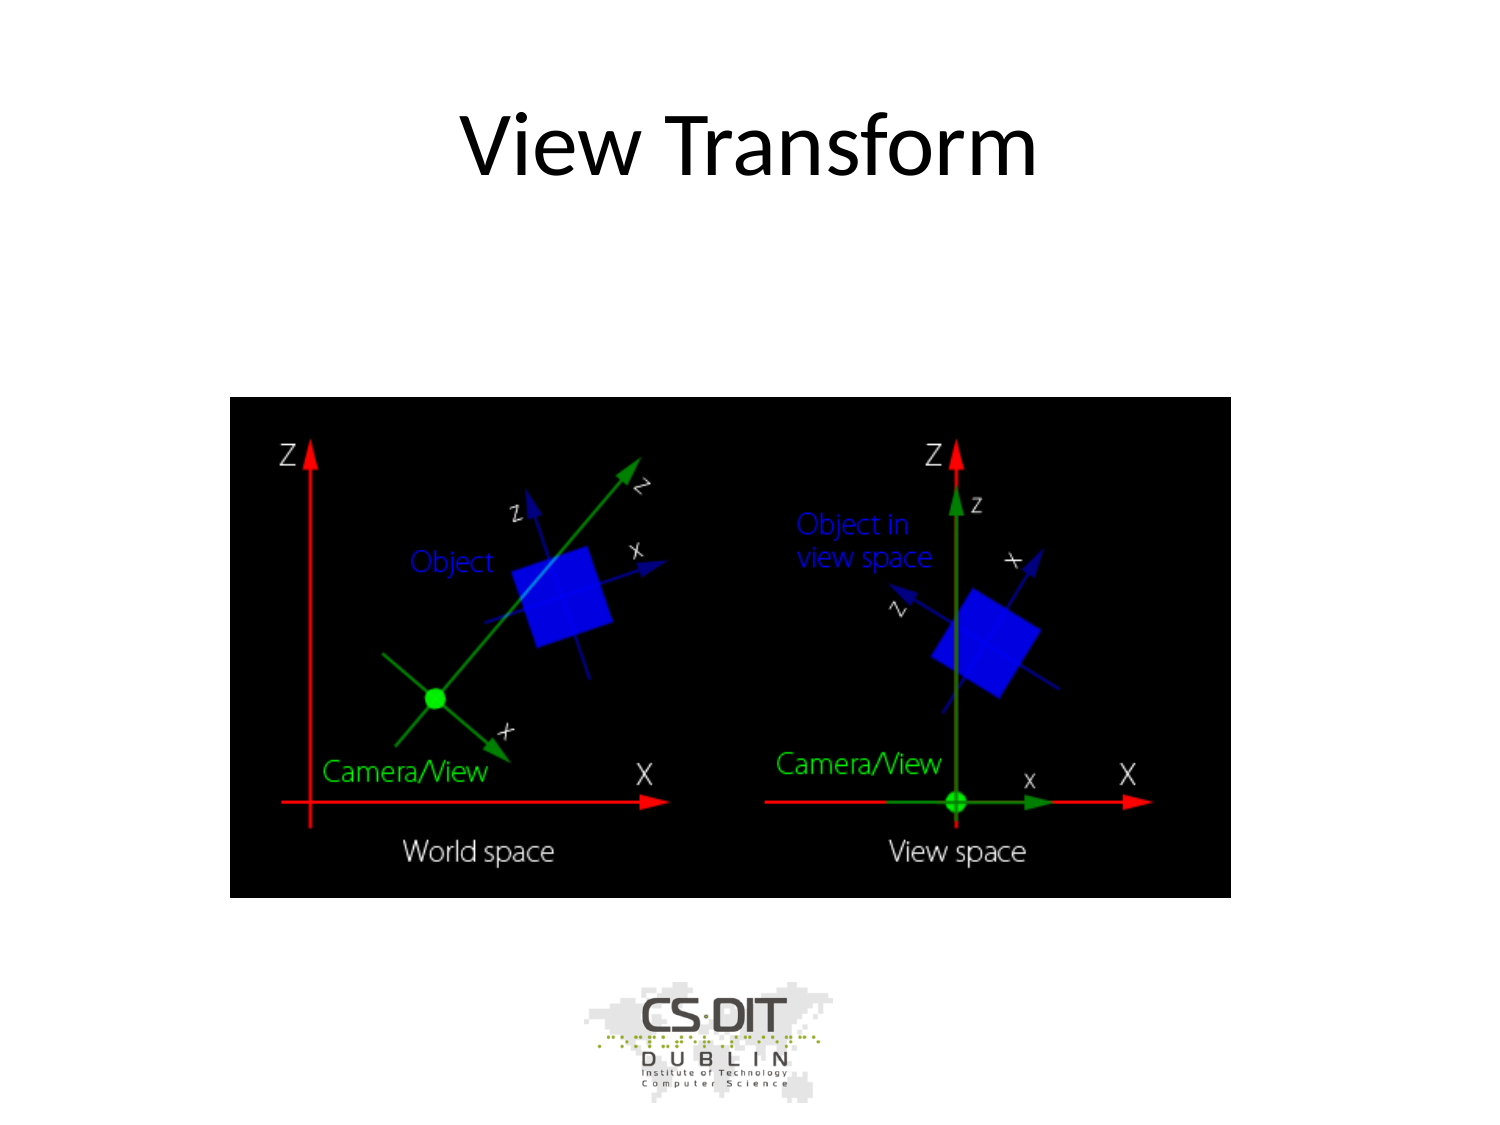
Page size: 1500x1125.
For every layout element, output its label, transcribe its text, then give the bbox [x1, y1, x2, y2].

title View Transform [75, 45, 1425, 233]
picture [229, 396, 1231, 898]
picture [584, 982, 833, 1103]
